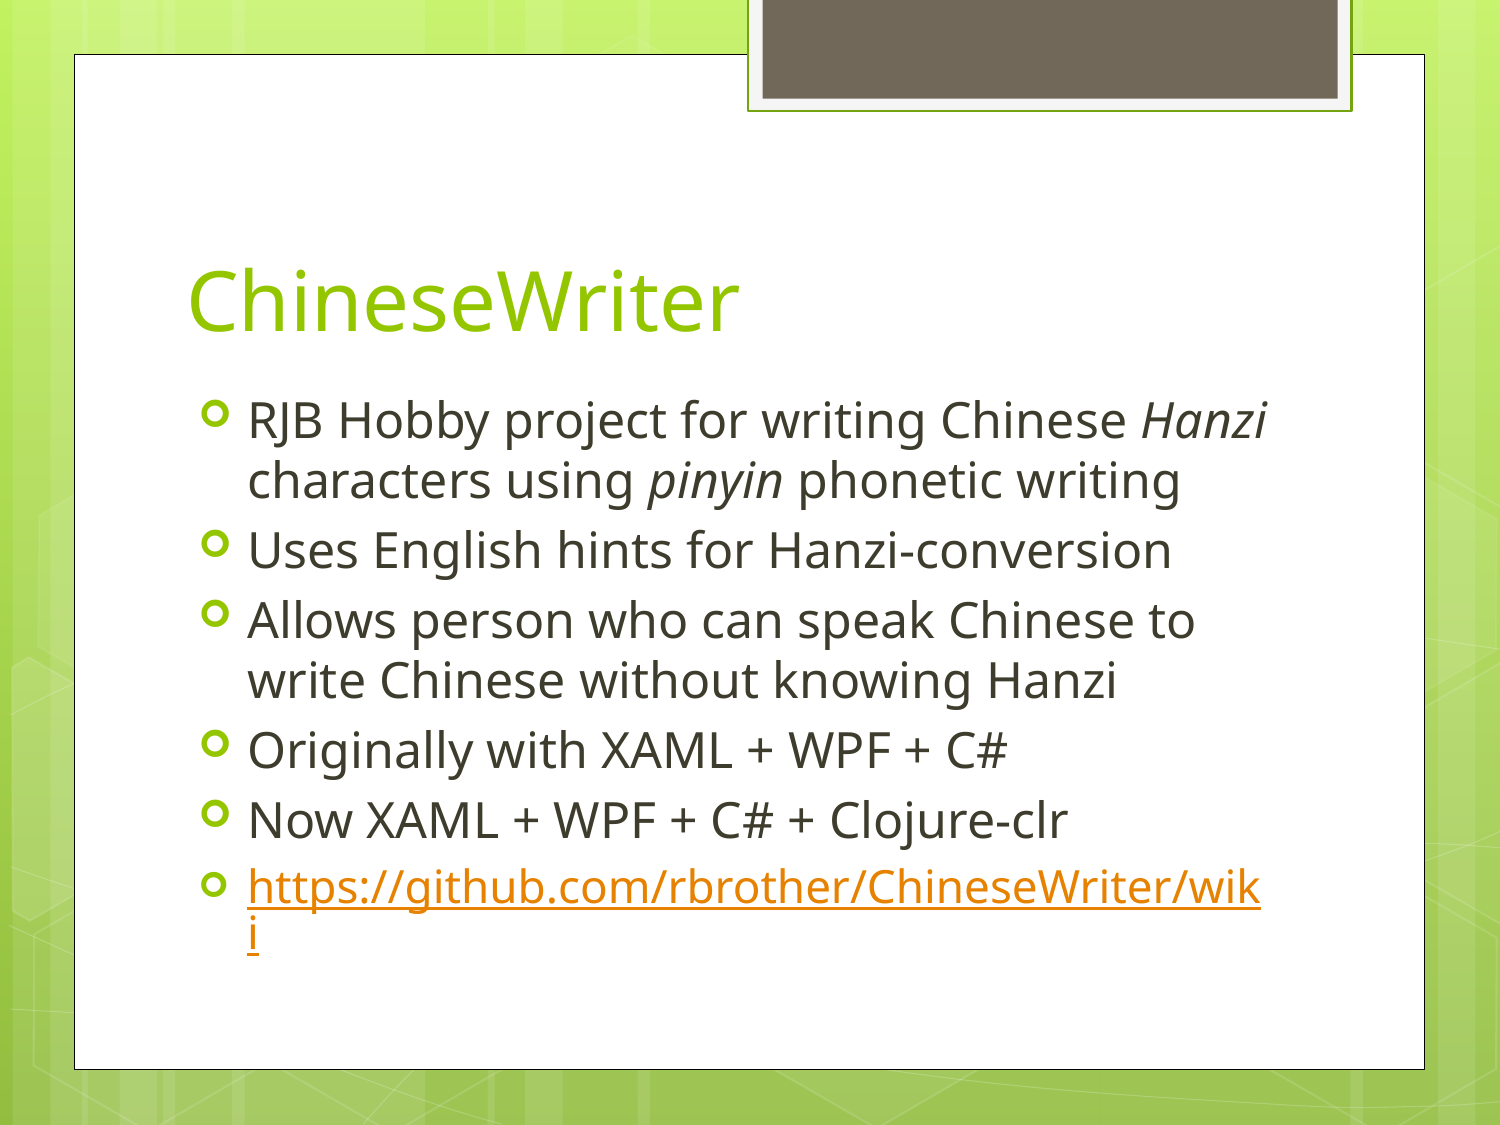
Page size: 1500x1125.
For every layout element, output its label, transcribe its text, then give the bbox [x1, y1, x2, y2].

list RJB Hobby project for writing Chinese Hanzi characters using pinyin phonetic writing Uses English hints for Hanzi-conversion Allows person who can speak Chinese to write Chinese without knowing Hanzi Originally with XAML + WPF + C# Now XAML + WPF + C# + Clojure-clr https://github.com/rbrother/ChineseWriter/wiki [171, 381, 1283, 957]
title ChineseWriter [171, 168, 1324, 357]
